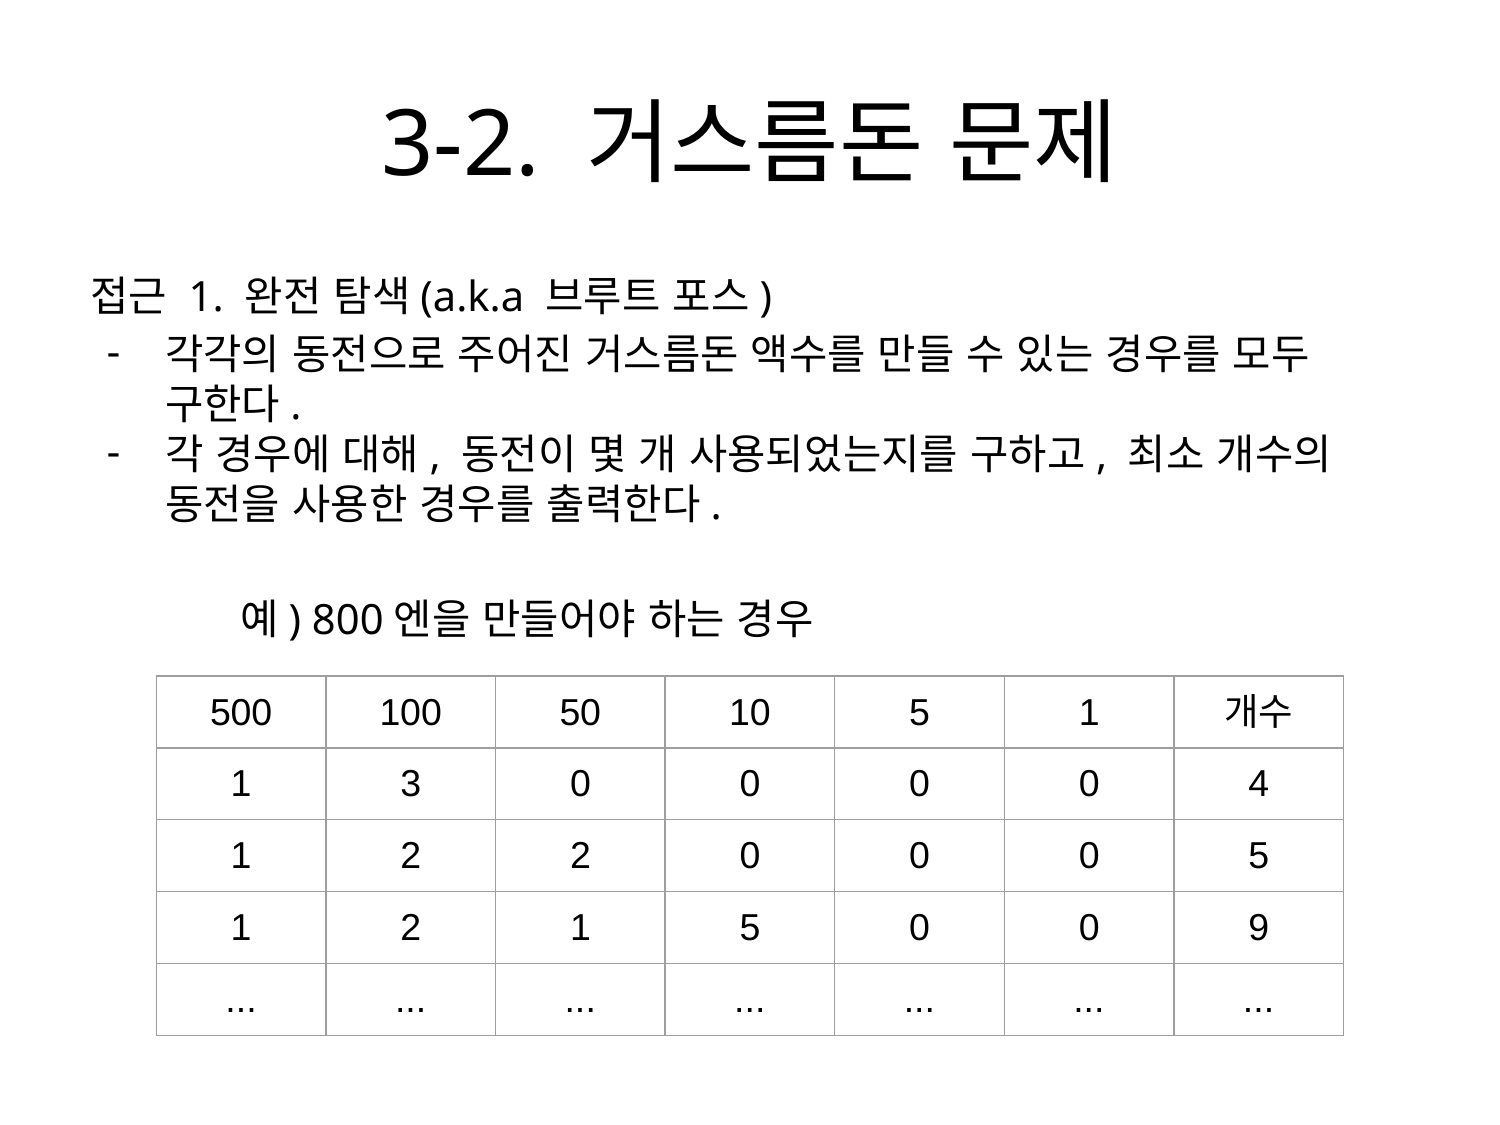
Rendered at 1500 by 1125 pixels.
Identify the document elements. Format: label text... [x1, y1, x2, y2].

table_cell ... [666, 964, 834, 1035]
table_cell 0 [835, 892, 1004, 963]
table_cell 1 [157, 820, 325, 891]
table_cell 9 [1175, 892, 1343, 963]
table_cell 0 [666, 749, 834, 819]
table_cell 4 [1175, 749, 1343, 819]
table_cell 1 [157, 749, 325, 819]
table_header 1 [1005, 677, 1173, 747]
table_cell 0 [835, 820, 1004, 891]
table_cell 0 [1005, 749, 1173, 819]
table_header 개수 [1175, 677, 1343, 747]
title 3-2. 거스름돈 문제 [75, 45, 1425, 233]
table_cell ... [1175, 964, 1343, 1035]
table_cell 0 [496, 749, 664, 819]
table_cell 5 [666, 892, 834, 963]
table_cell 0 [1005, 892, 1173, 963]
table_header 100 [327, 677, 495, 747]
table_cell ... [496, 964, 664, 1035]
table_cell 1 [496, 892, 664, 963]
table_header 5 [835, 677, 1004, 747]
table_cell 0 [666, 820, 834, 891]
table_cell ... [327, 964, 495, 1035]
table_cell 0 [1005, 820, 1173, 891]
table_header 50 [496, 677, 664, 747]
table_cell 1 [157, 892, 325, 963]
table_cell 3 [327, 749, 495, 819]
table_cell 5 [1175, 820, 1343, 891]
list 접근 1. 완전 탐색(a.k.a 브루트 포스) 각각의 동전으로 주어진 거스름돈 액수를 만들 수 있는 경우를 모두 구한다. 각 경우에 대해, 동전이 몇 개 사용되었는지를 구하고, 최소 개수의 동전을 사용한 경우를 출력한다. 예) 800엔을 만들어야 하는 경우 [75, 262, 1425, 1005]
table_cell 0 [835, 749, 1004, 819]
table_cell ... [1005, 964, 1173, 1035]
table_cell ... [835, 964, 1004, 1035]
table_cell ... [157, 964, 325, 1035]
table_cell 2 [496, 820, 664, 891]
table_header 500 [157, 677, 325, 747]
table_cell 2 [327, 892, 495, 963]
table_cell 2 [327, 820, 495, 891]
table_header 10 [666, 677, 834, 747]
